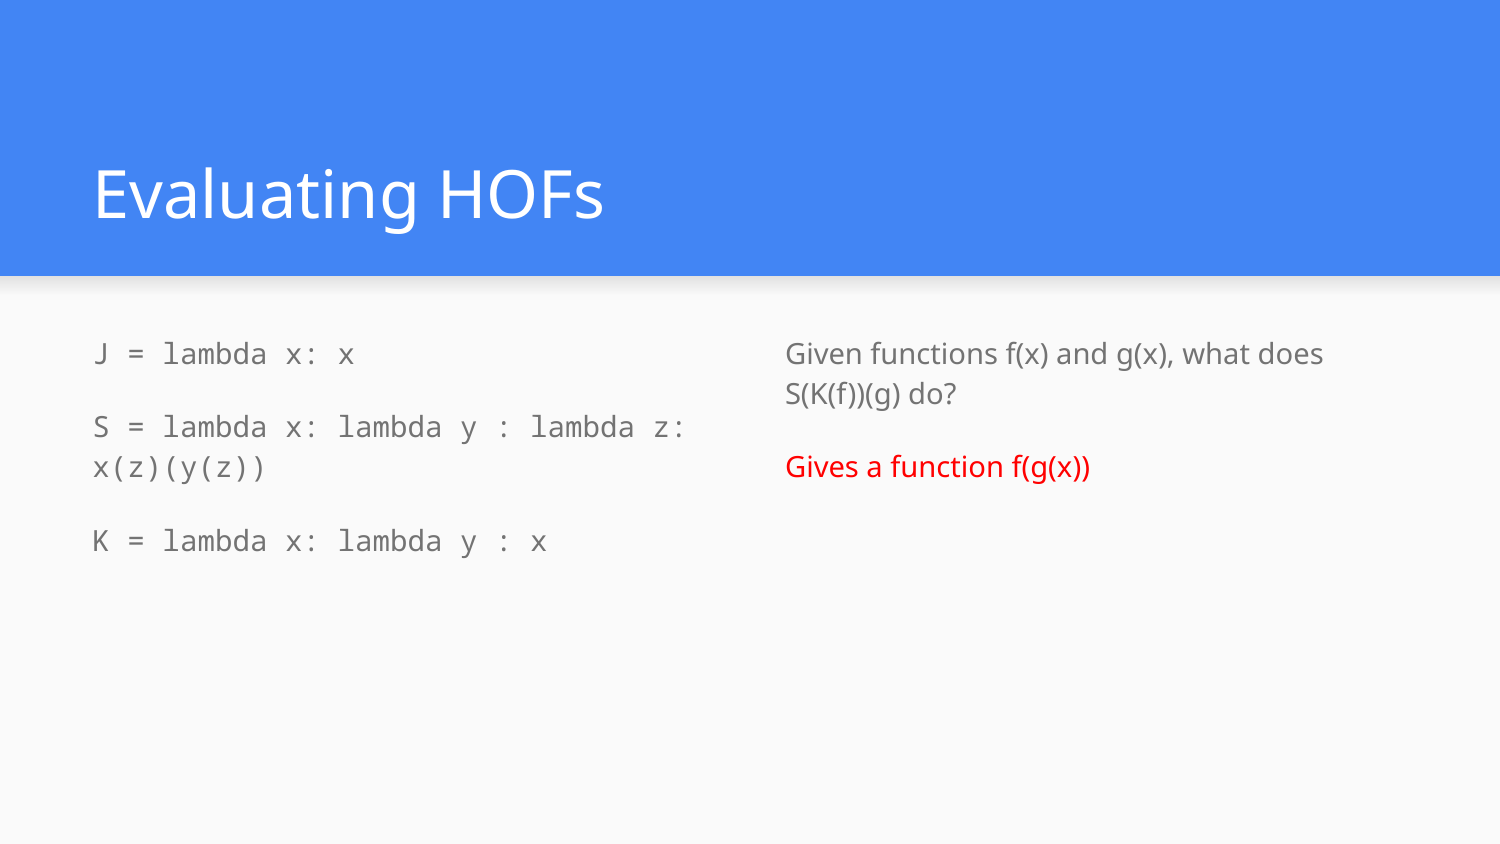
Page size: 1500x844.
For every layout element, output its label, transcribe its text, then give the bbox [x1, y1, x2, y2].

title Evaluating HOFs [77, 121, 1427, 248]
list Given functions f(x) and g(x), what does S(K(f))(g) do? Gives a function f(g(x)) [770, 314, 1427, 760]
list J = lambda x: x S = lambda x: lambda y : lambda z: x(z)(y(z)) K = lambda x: lambda y : x [77, 314, 734, 760]
